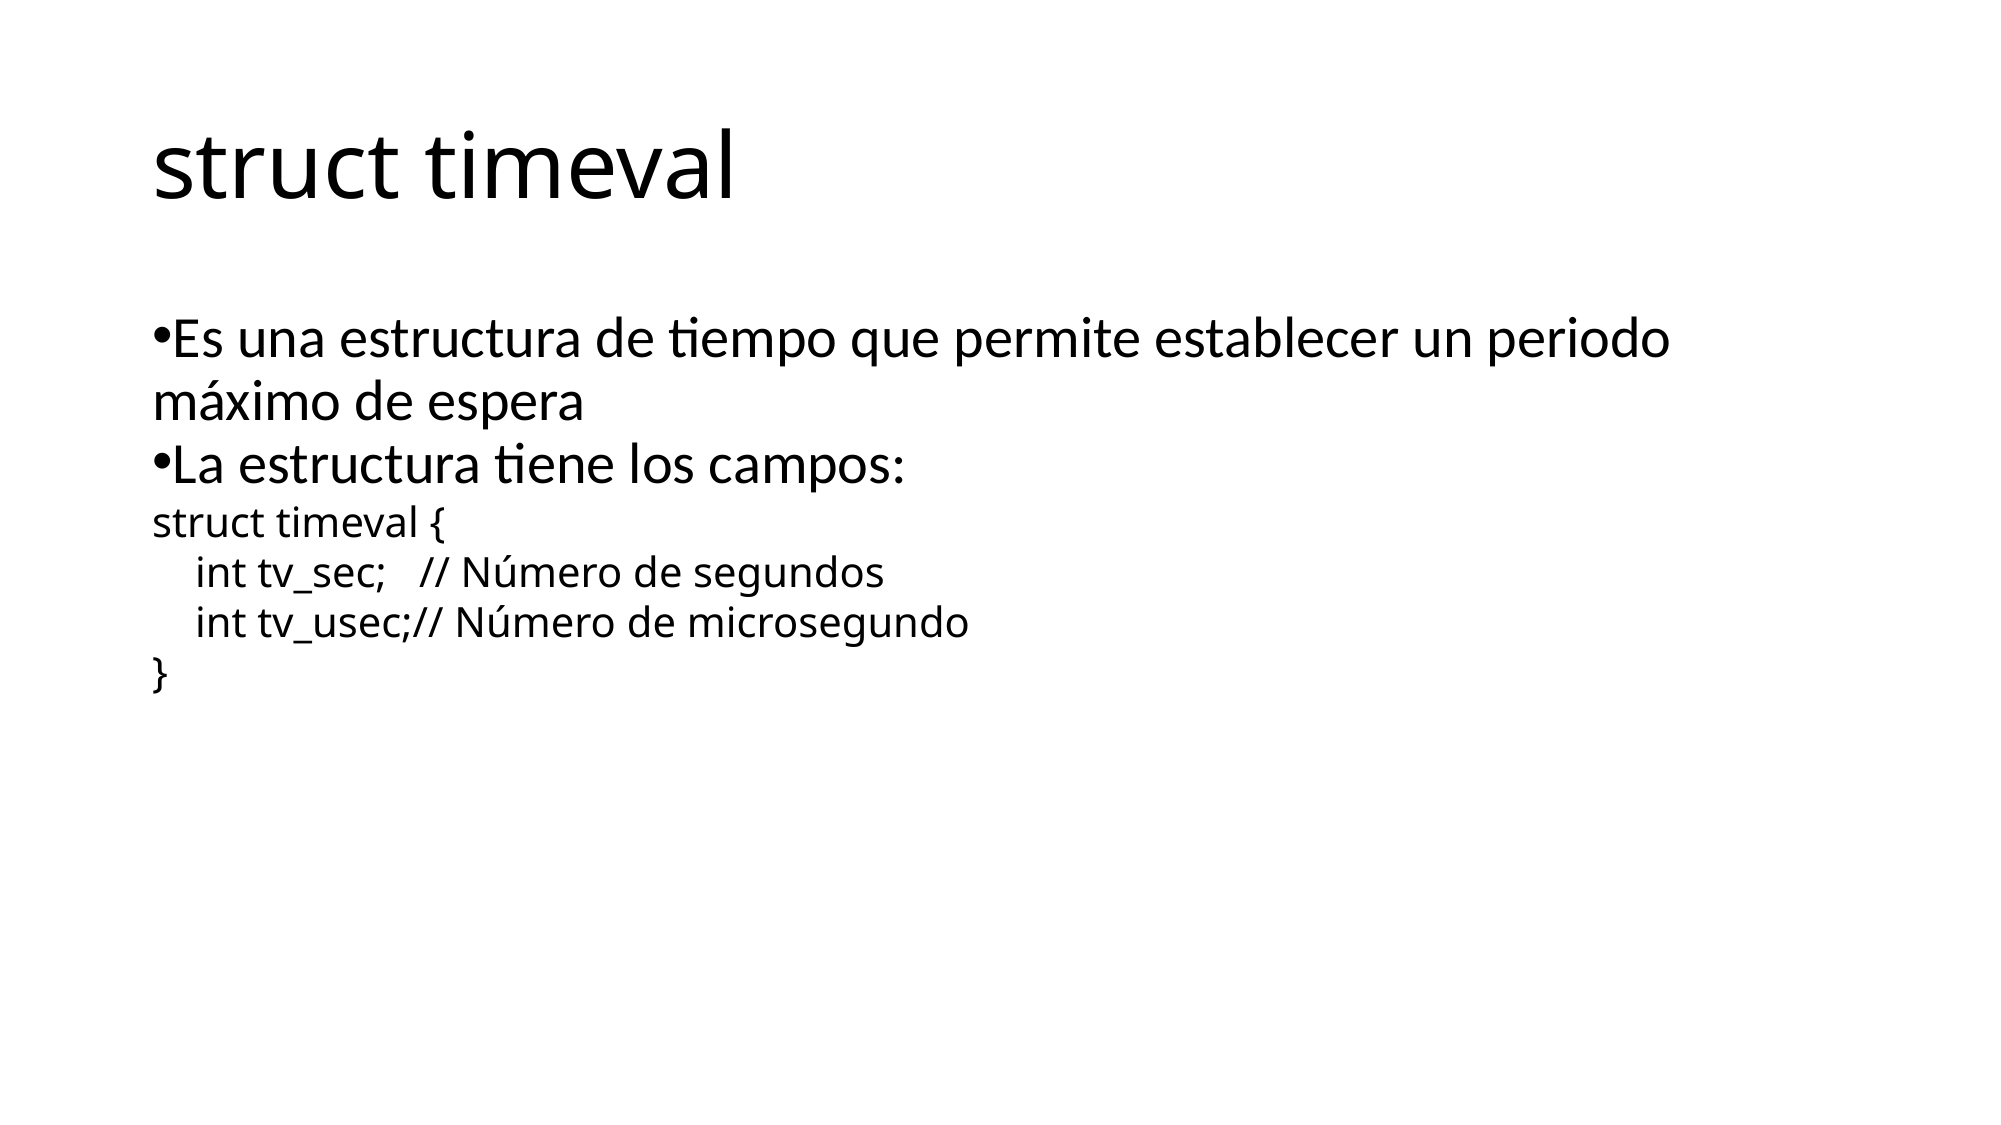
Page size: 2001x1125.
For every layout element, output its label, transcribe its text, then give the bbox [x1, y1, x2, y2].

text_box struct timeval [137, 59, 1863, 278]
text_box Es una estructura de tiempo que permite establecer un periodo máximo de espera La estructura tiene los campos: struct timeval { int tv_sec; // Número de segundos int tv_usec;// Número de microsegundo } [137, 299, 1863, 1014]
